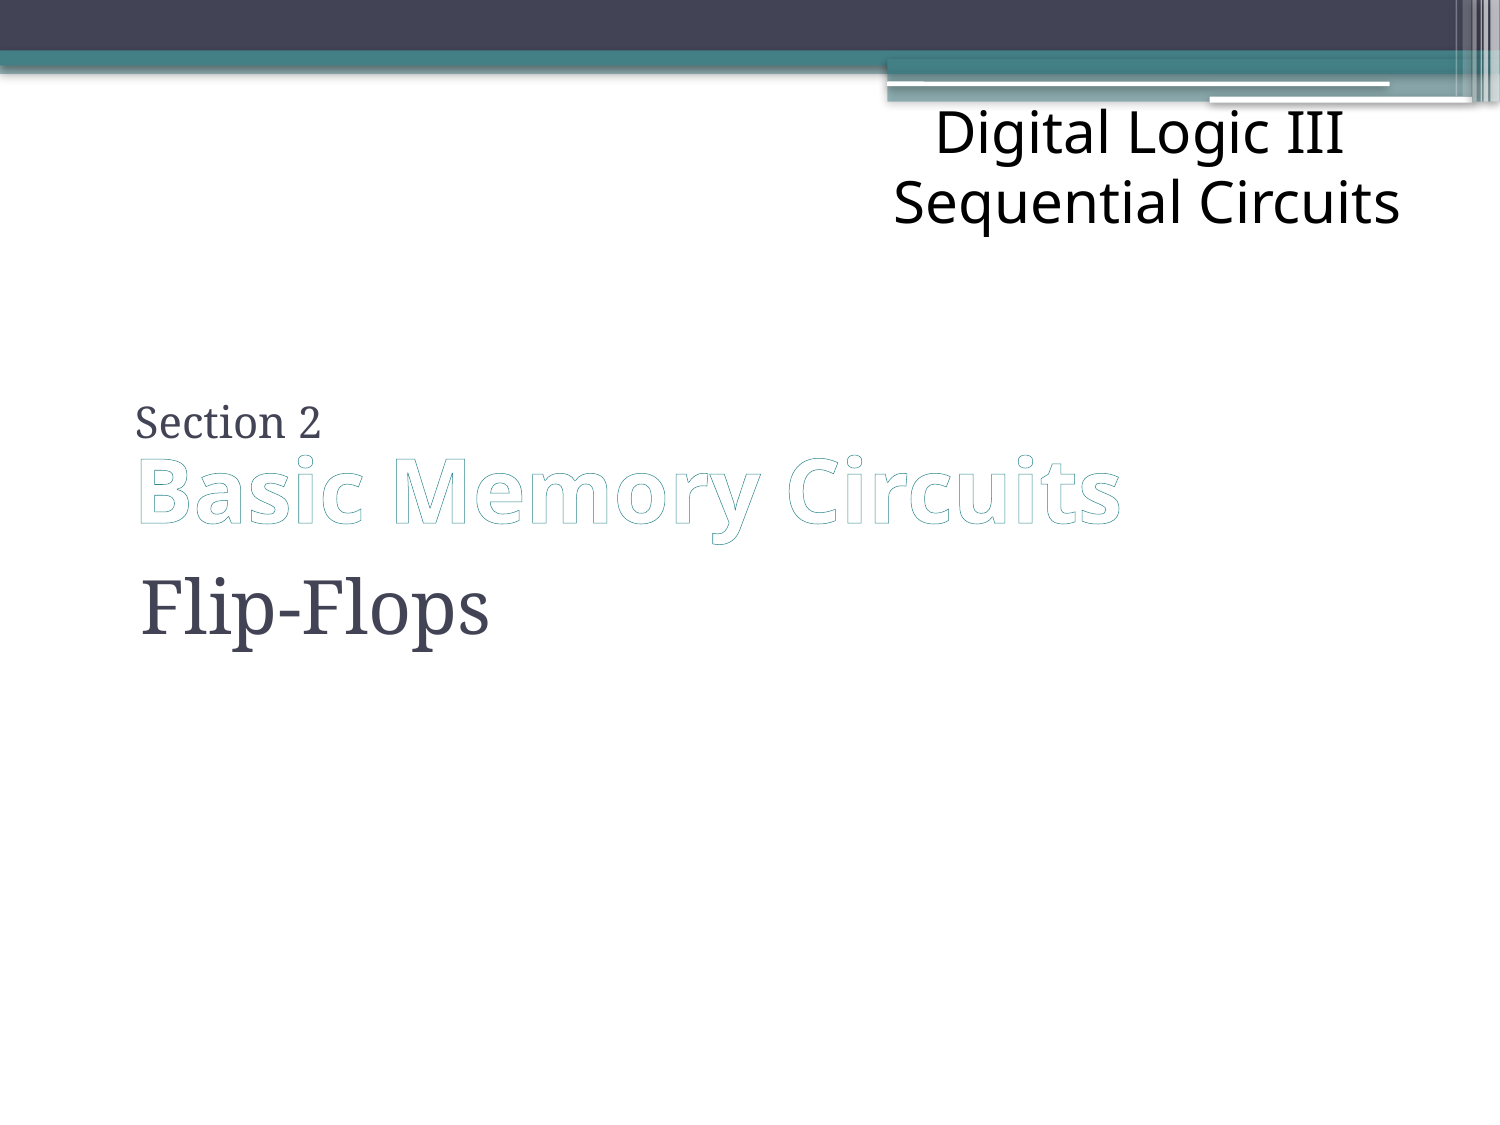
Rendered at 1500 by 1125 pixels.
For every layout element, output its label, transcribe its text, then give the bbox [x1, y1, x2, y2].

text_box Section 2 [112, 387, 1388, 636]
text_box Digital Logic III Sequential Circuits [879, 87, 1416, 243]
title Basic Memory Circuits [118, 324, 1394, 549]
list Flip-Flops [118, 552, 1394, 800]
